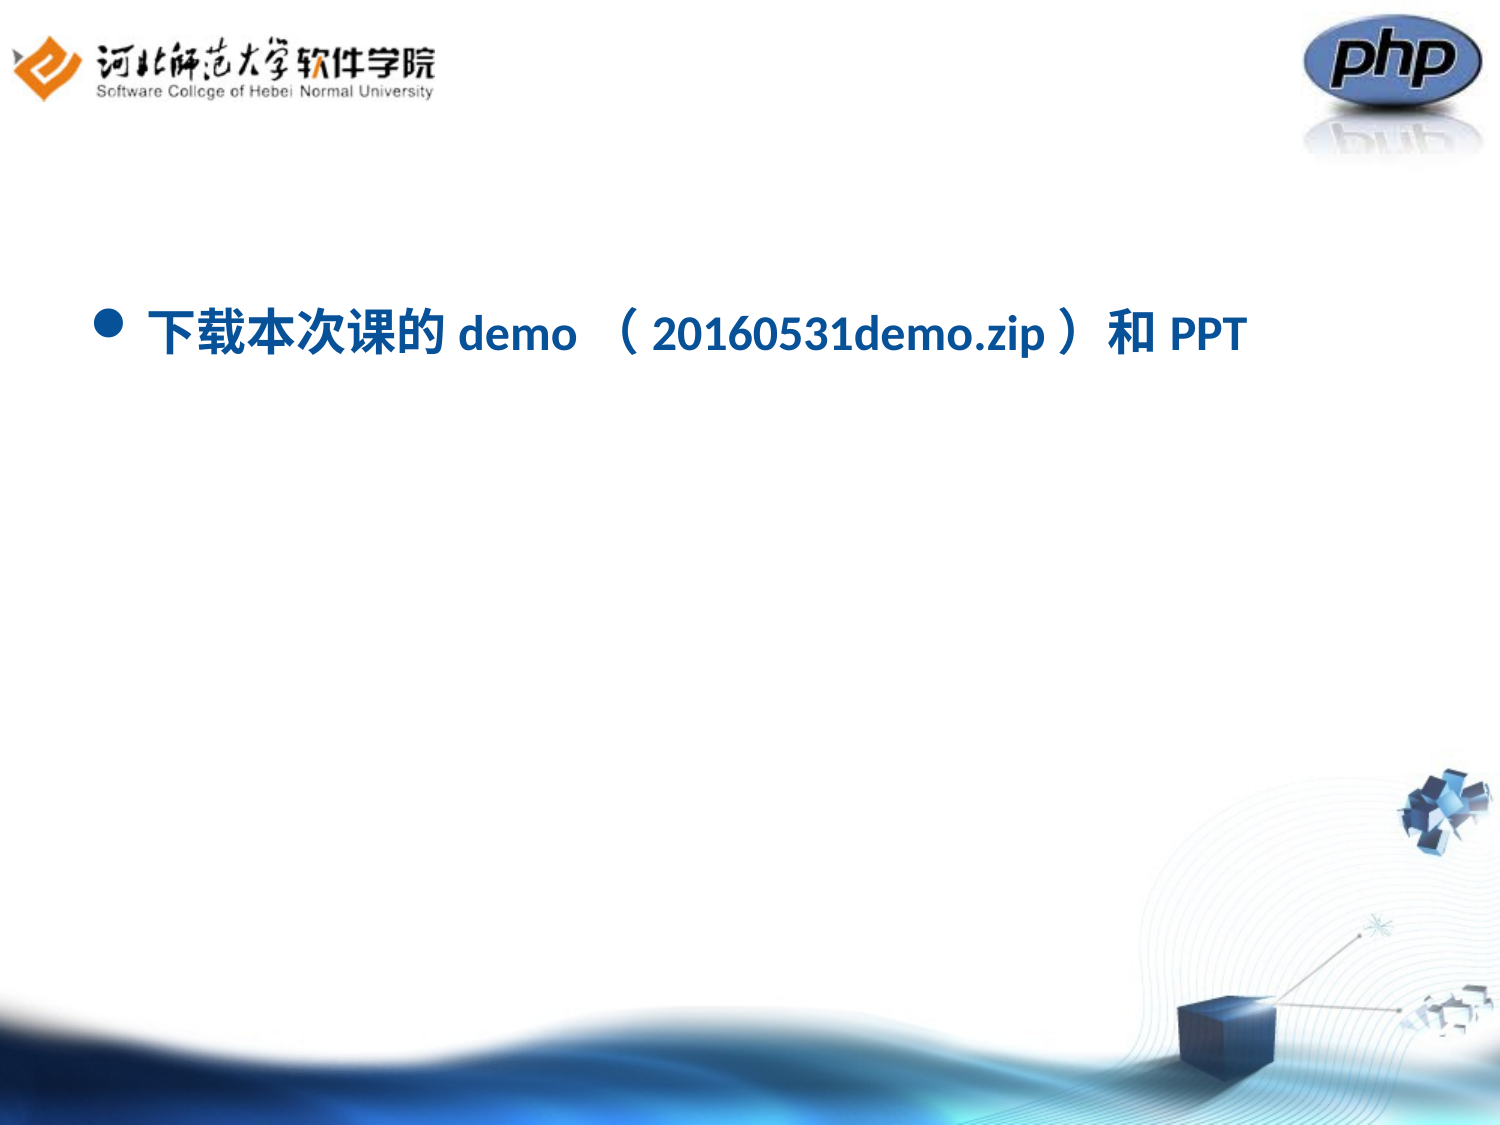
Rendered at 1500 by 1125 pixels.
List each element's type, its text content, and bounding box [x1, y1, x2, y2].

picture [0, 0, 1500, 1125]
list 下载本次课的demo（20160531demo.zip）和PPT [75, 262, 1425, 1005]
